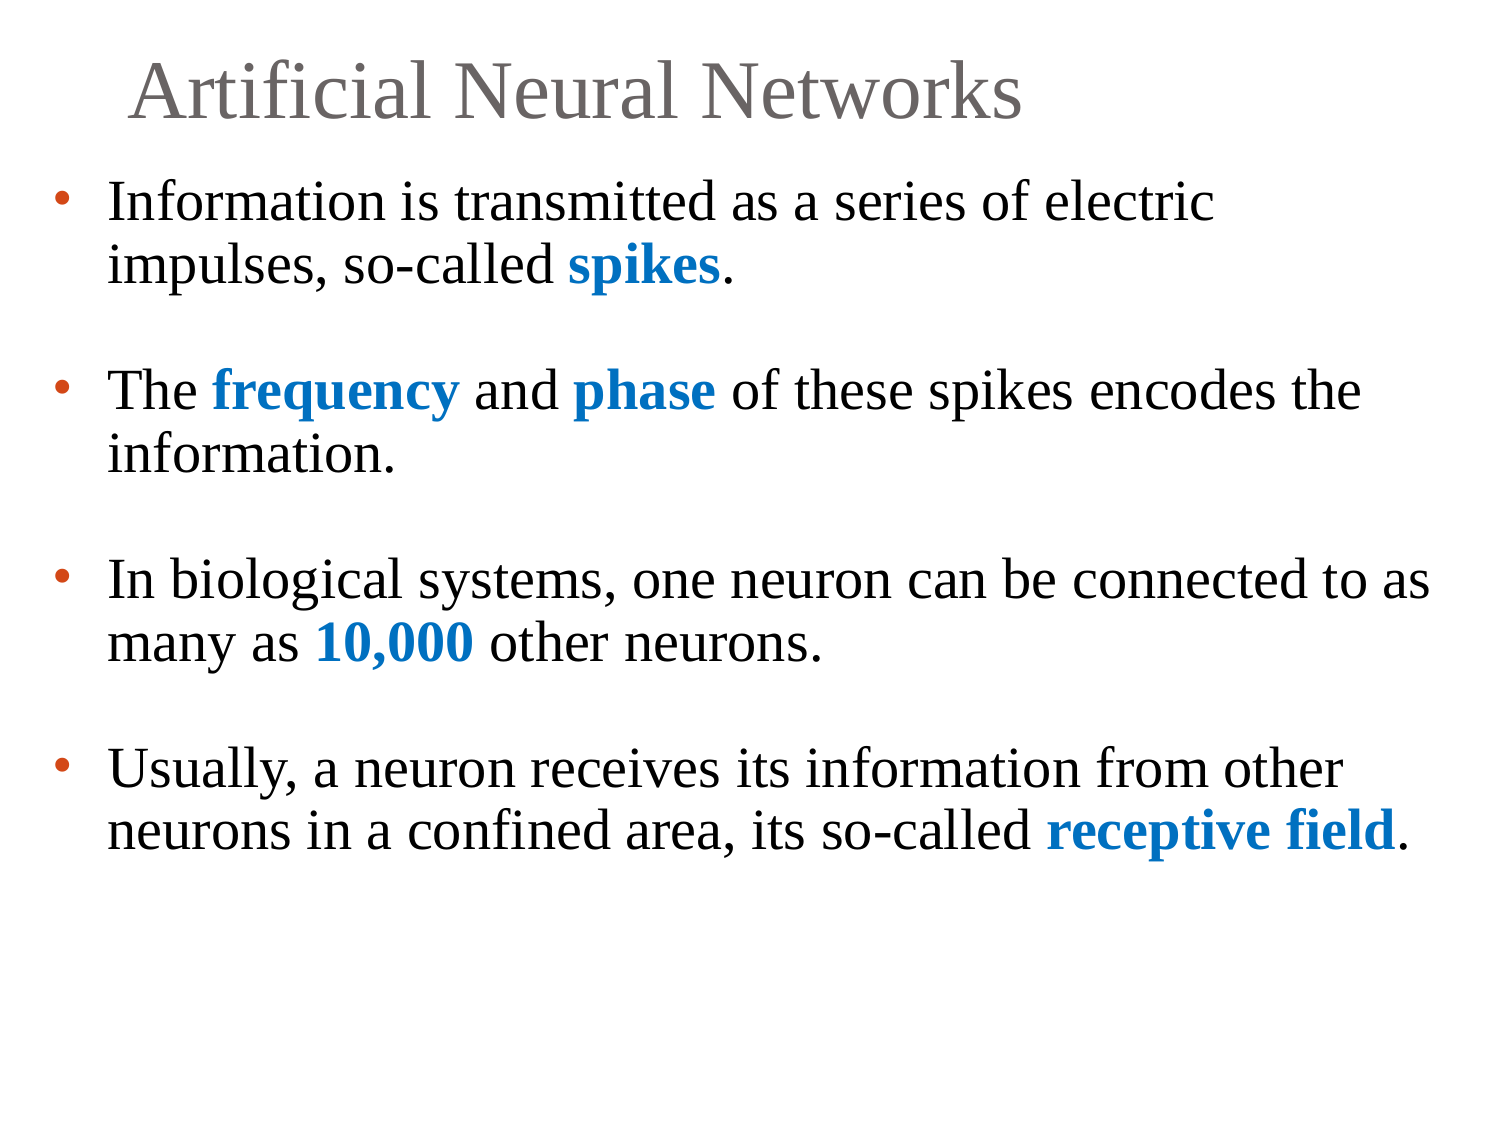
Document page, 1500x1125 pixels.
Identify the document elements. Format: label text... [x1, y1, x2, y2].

text_box Artificial Neural Networks [112, 27, 1388, 150]
text_box Information is transmitted as a series of electric impulses, so-called spikes. The frequency and phase of these spikes encodes the information. In biological systems, one neuron can be connected to as many as 10,000 other neurons. Usually, a neuron receives its information from other neurons in a confined area, its so-called receptive field. [37, 162, 1463, 871]
